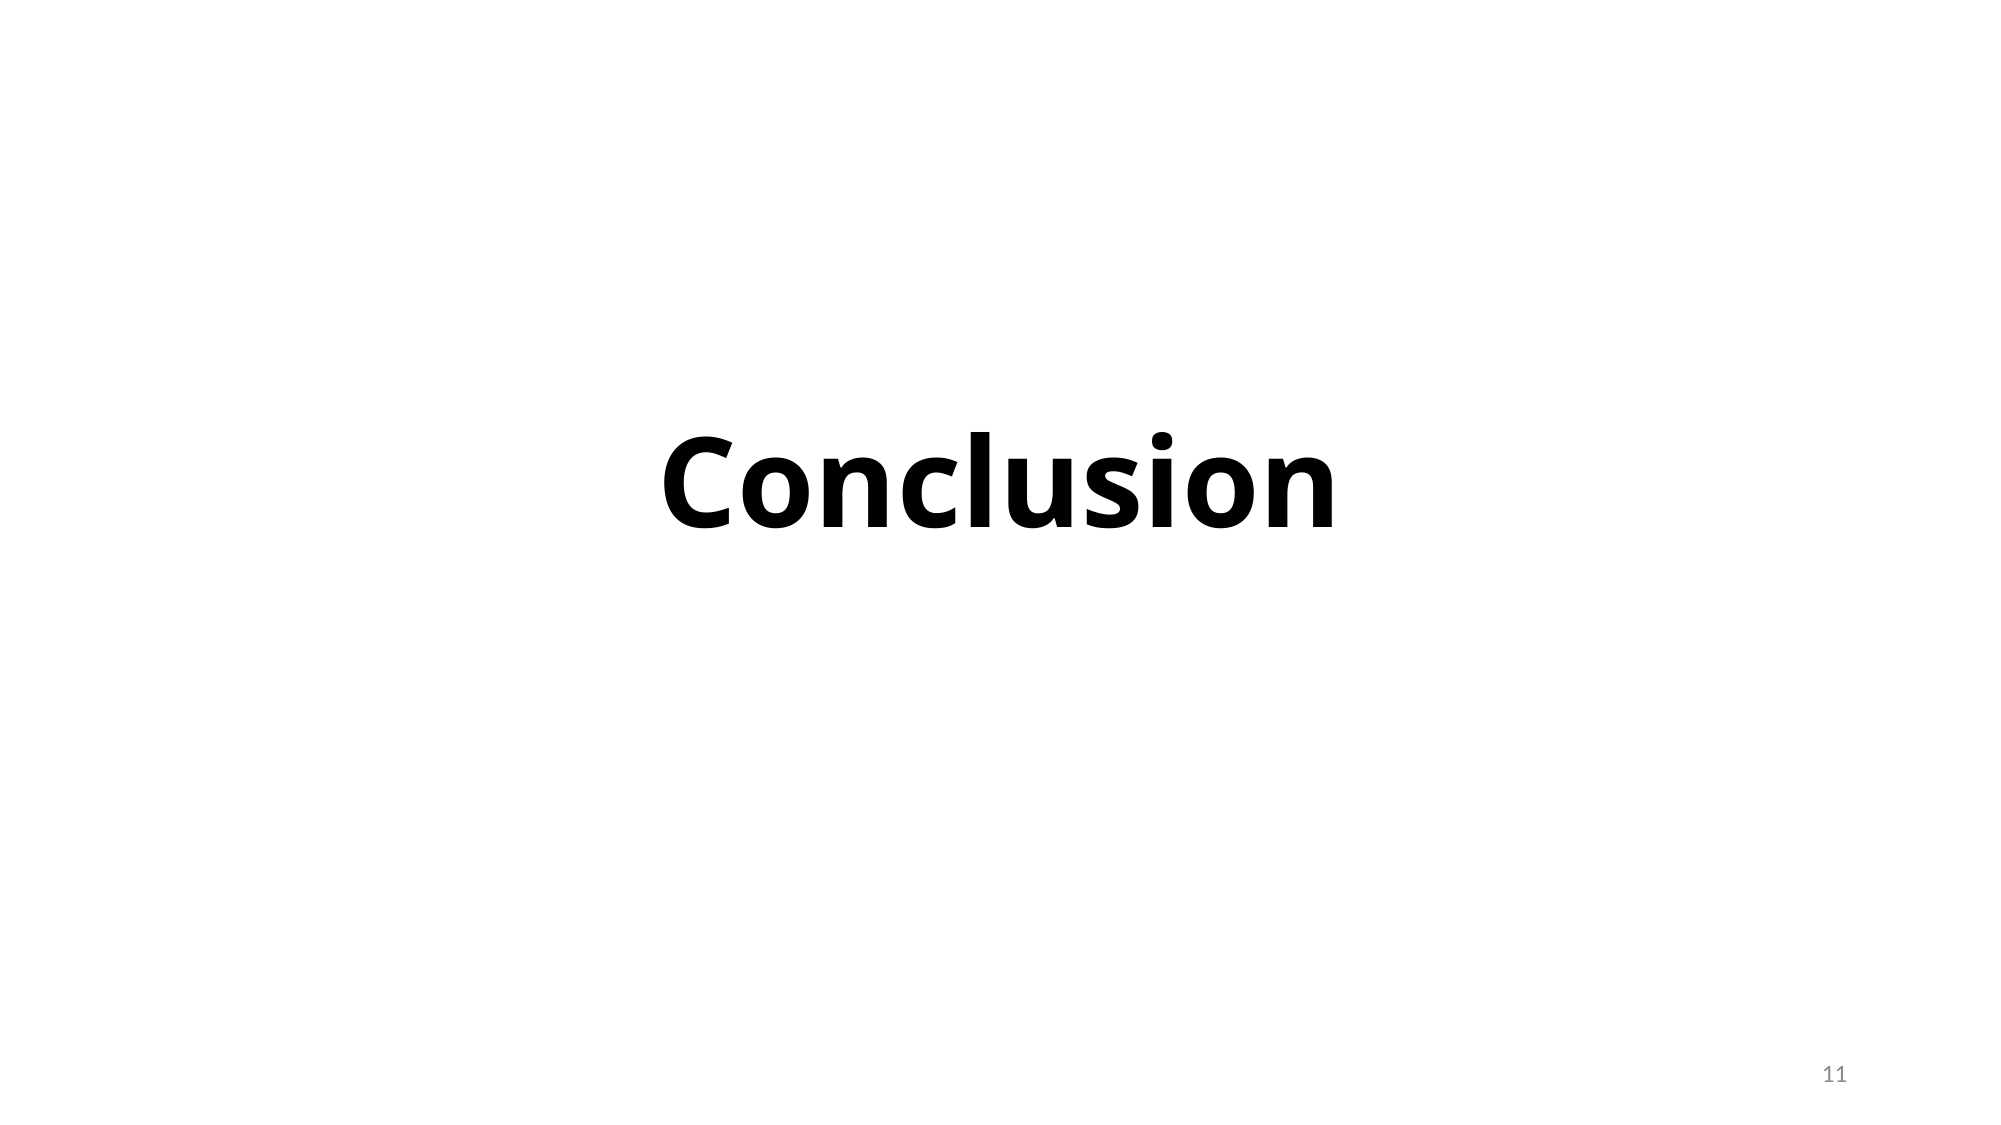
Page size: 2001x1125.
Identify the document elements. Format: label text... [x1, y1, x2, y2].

title Conclusion [137, 424, 1863, 563]
slide_number 11 [1412, 1042, 1863, 1103]
